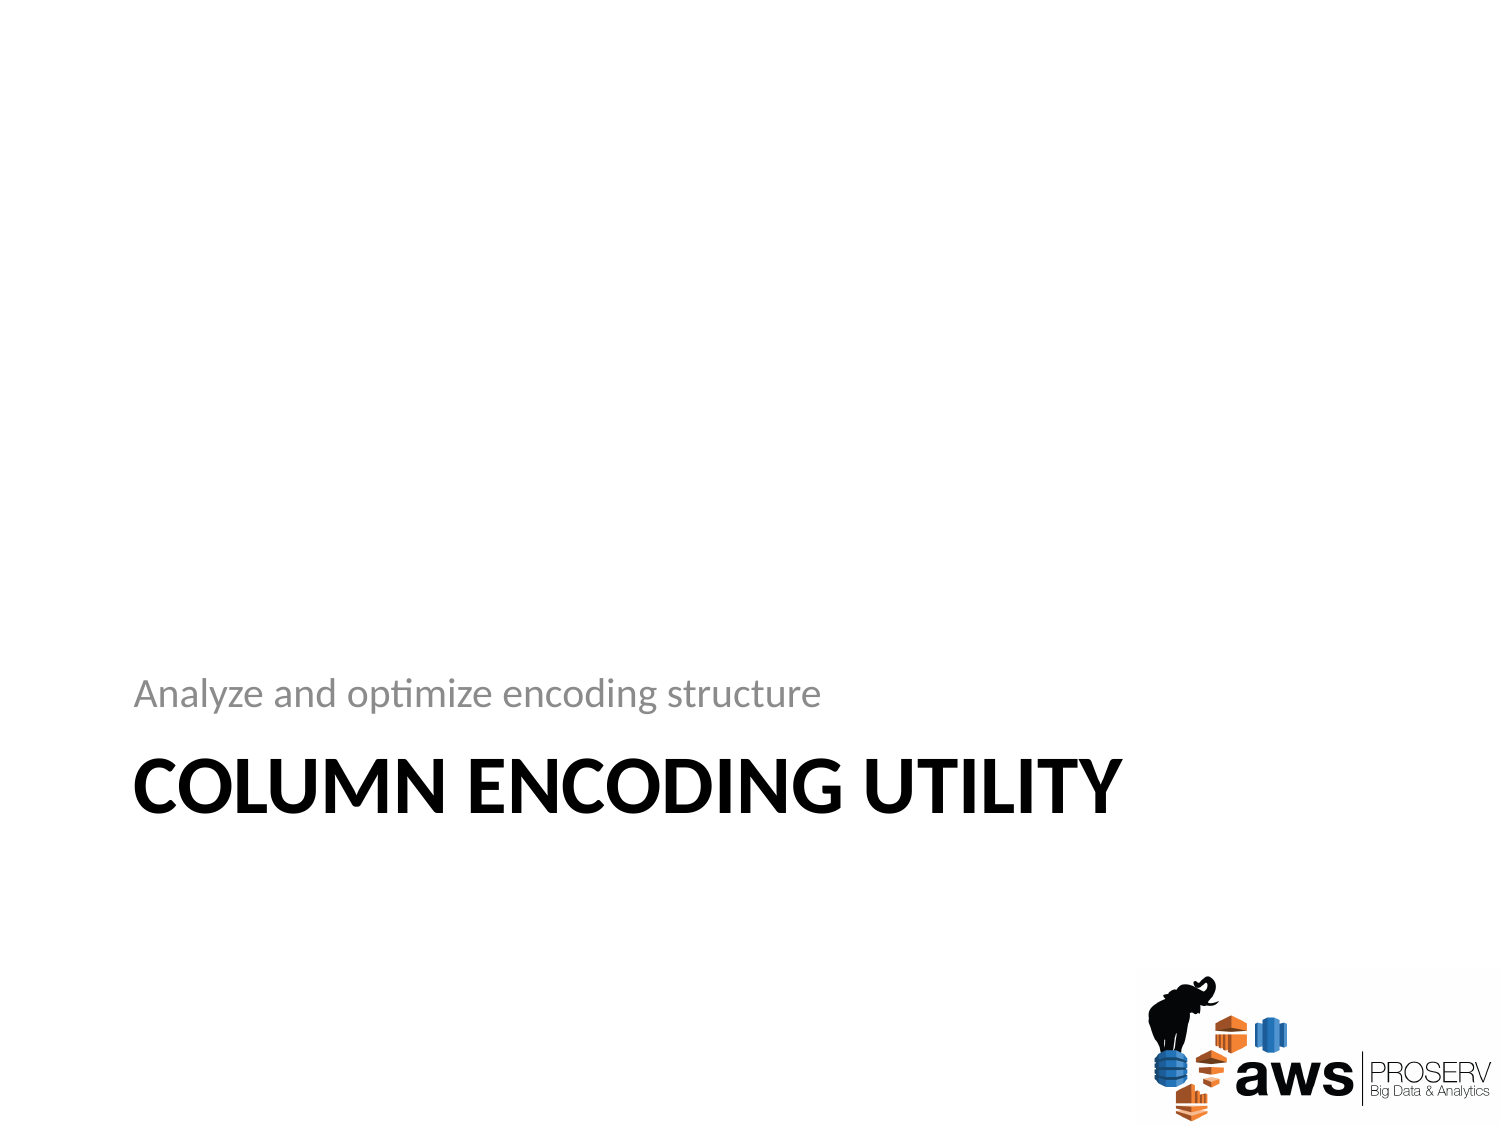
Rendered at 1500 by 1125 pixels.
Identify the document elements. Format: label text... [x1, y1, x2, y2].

title Column Encoding Utility [118, 723, 1394, 947]
picture [1137, 969, 1500, 1125]
list Analyze and optimize encoding structure [118, 476, 1394, 723]
